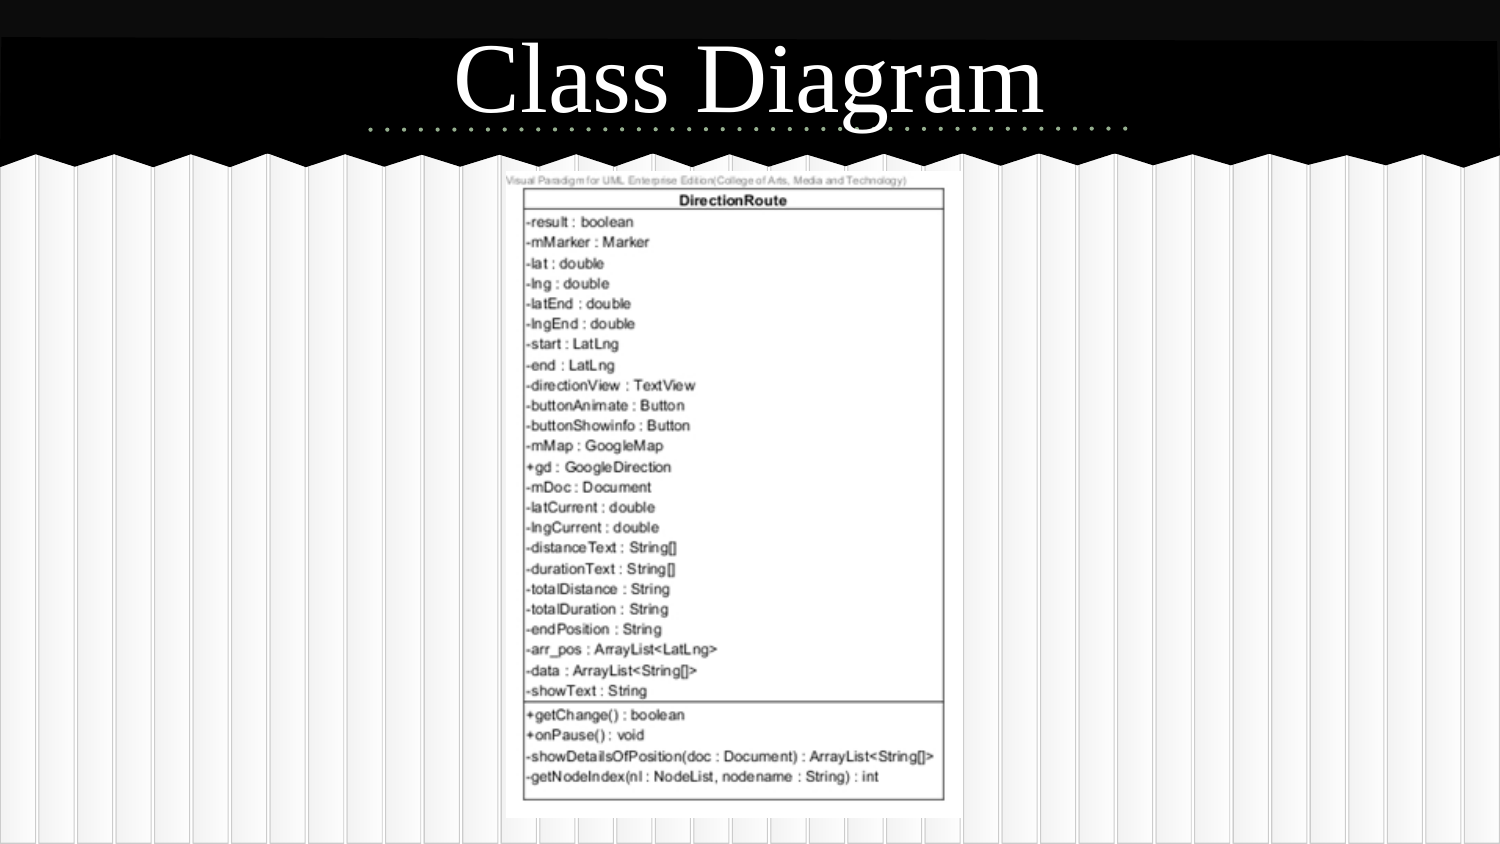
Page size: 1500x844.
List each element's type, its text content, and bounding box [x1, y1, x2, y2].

picture [506, 170, 962, 819]
title Class Diagram [75, 2, 1425, 143]
